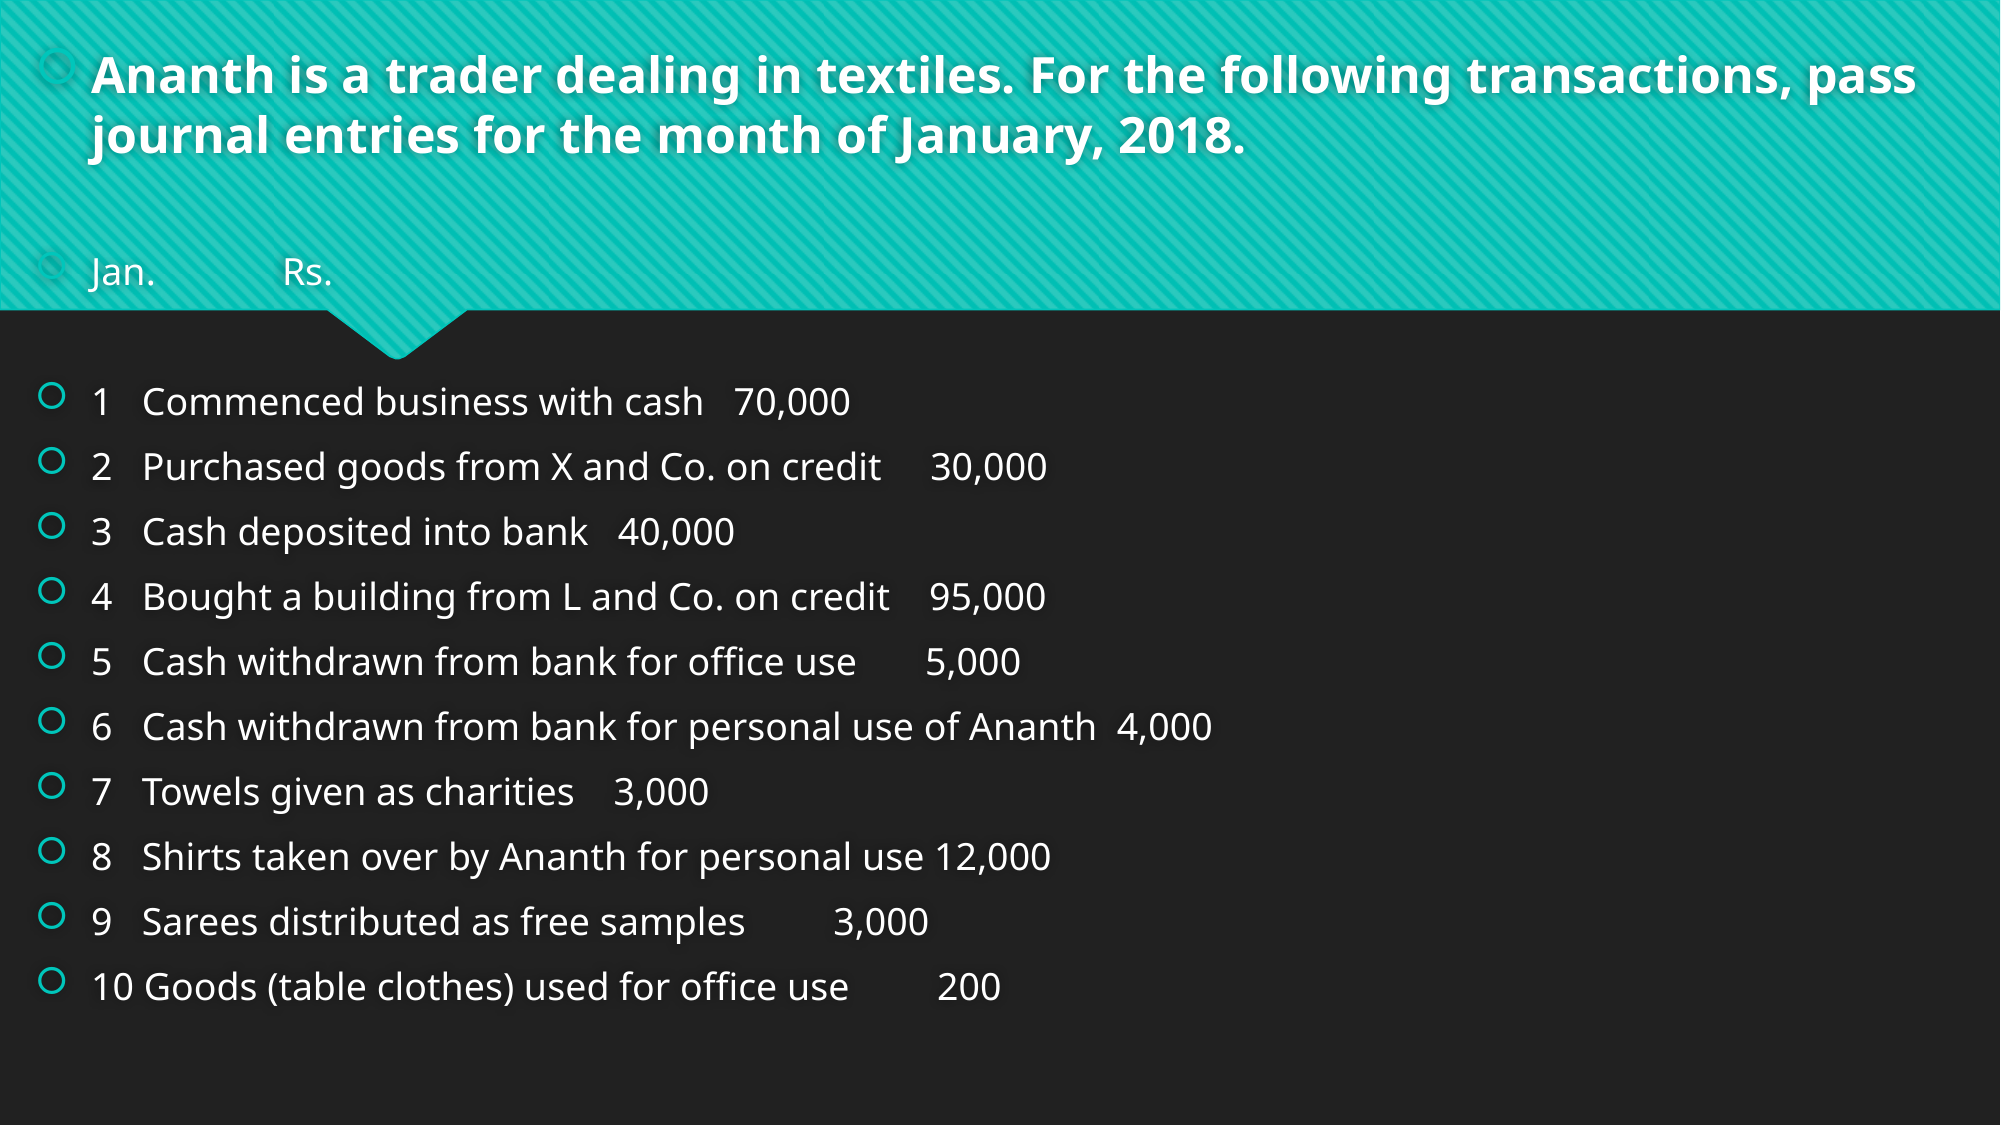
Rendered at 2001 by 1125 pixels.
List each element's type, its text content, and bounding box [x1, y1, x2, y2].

list Ananth is a trader dealing in textiles. For the following transactions, pass journal entries for the month of January, 2018. Jan. Rs. 1 Commenced business with cash 70,000 2 Purchased goods from X and Co. on credit 30,000 3 Cash deposited into bank 40,000 4 Bought a building from L and Co. on credit 95,000 5 Cash withdrawn from bank for office use 5,000 6 Cash withdrawn from bank for personal use of Ananth 4,000 7 Towels given as charities 3,000 8 Shirts taken over by Ananth for personal use 12,000 9 Sarees distributed as free samples 3,000 10 Goods (table clothes) used for office use 200 [19, 212, 1981, 839]
